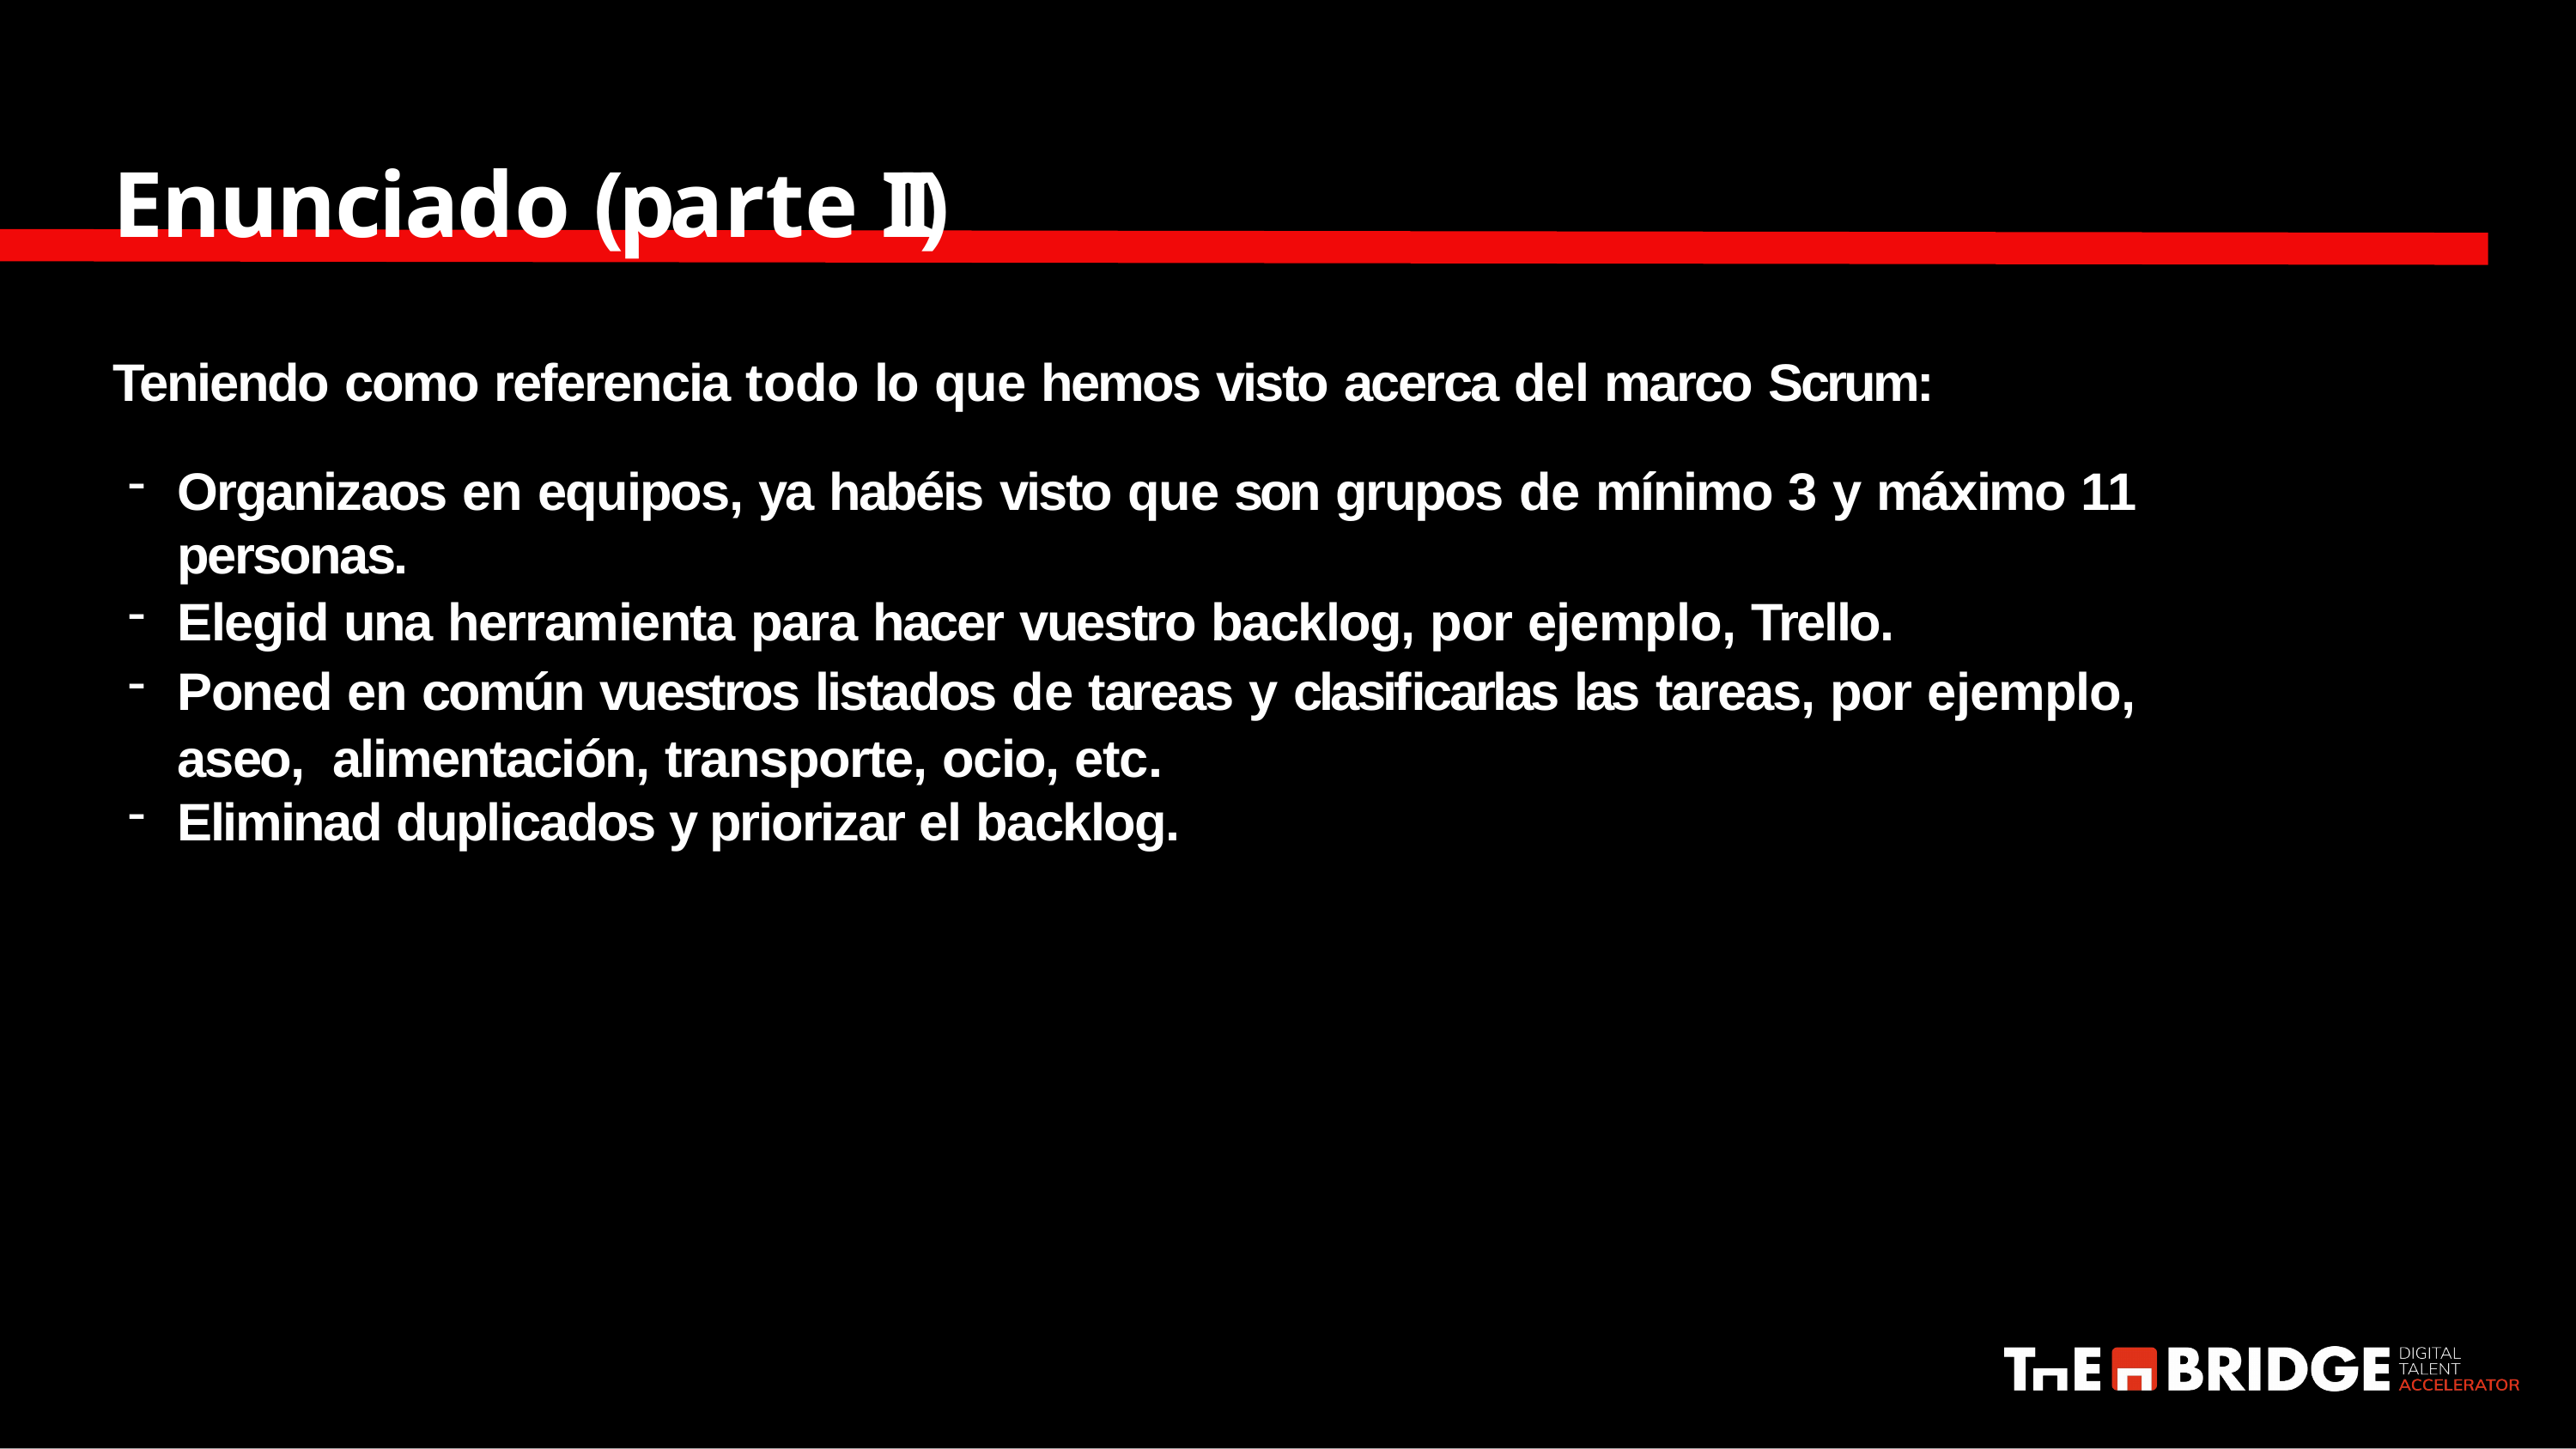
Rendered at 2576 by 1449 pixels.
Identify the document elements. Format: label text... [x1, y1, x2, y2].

picture [2004, 1346, 2519, 1391]
text_box Teniendo como referencia todo lo que hemos visto acerca del marco Scrum: Organizaos en equipos, ya habéis visto que son grupos de mínimo 3 y máximo 11 personas. Elegid una herramienta para hacer vuestro backlog, por ejemplo, Trello. Poned en común vuestros listados de tareas y clasiﬁcarlas las tareas, por ejemplo, aseo, alimentación, transporte, ocio, etc. Eliminad duplicados y priorizar el backlog. [111, 346, 2362, 852]
title Enunciado (parte II) [111, 145, 951, 346]
